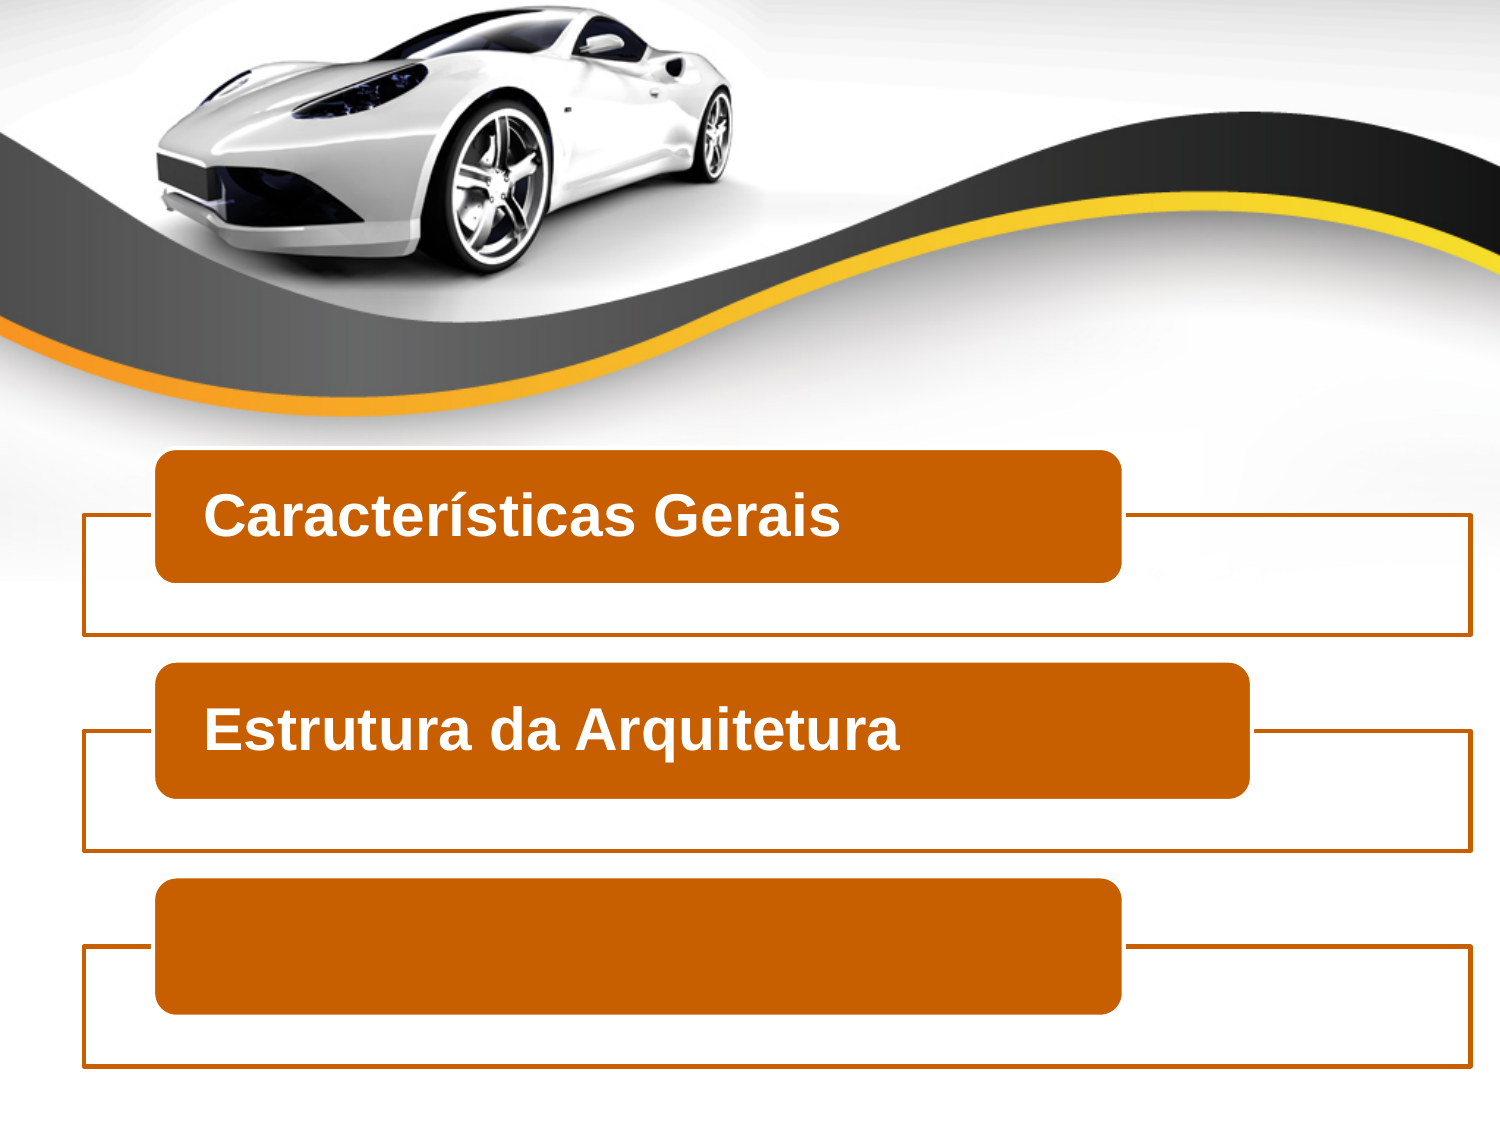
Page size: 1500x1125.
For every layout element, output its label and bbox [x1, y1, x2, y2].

list [83, 444, 1471, 1071]
picture [0, 0, 1500, 1125]
